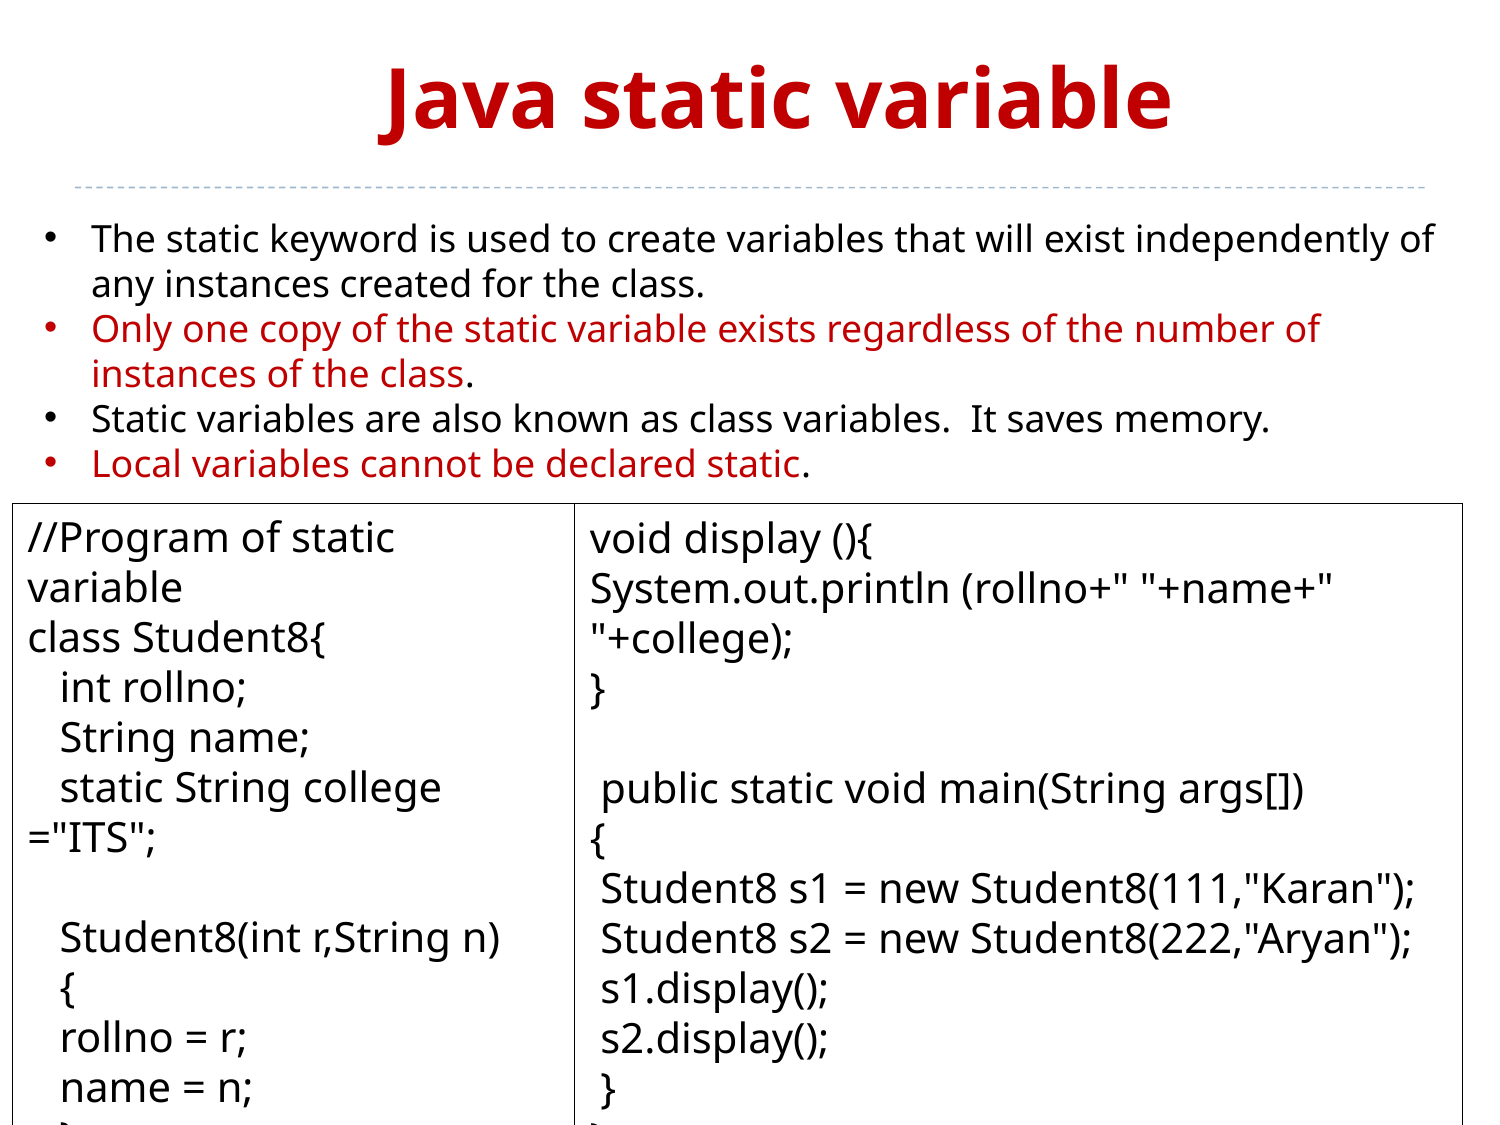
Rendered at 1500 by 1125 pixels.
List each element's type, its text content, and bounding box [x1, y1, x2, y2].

text_box //Program of static variable class Student8{ int rollno; String name; static String college ="ITS"; Student8(int r,String n) { rollno = r; name = n; } [12, 503, 574, 1125]
text_box void display (){ System.out.println (rollno+" "+name+" "+college); } public static void main(String args[]) { Student8 s1 = new Student8(111,"Karan"); Student8 s2 = new Student8(222,"Aryan"); s1.display(); s2.display(); } } [574, 503, 1463, 1125]
text_box The static keyword is used to create variables that will exist independently of any instances created for the class. Only one copy of the static variable exists regardless of the number of instances of the class. Static variables are also known as class variables. It saves memory. Local variables cannot be declared static. [0, 207, 1500, 492]
text_box Java static variable [369, 37, 1190, 153]
